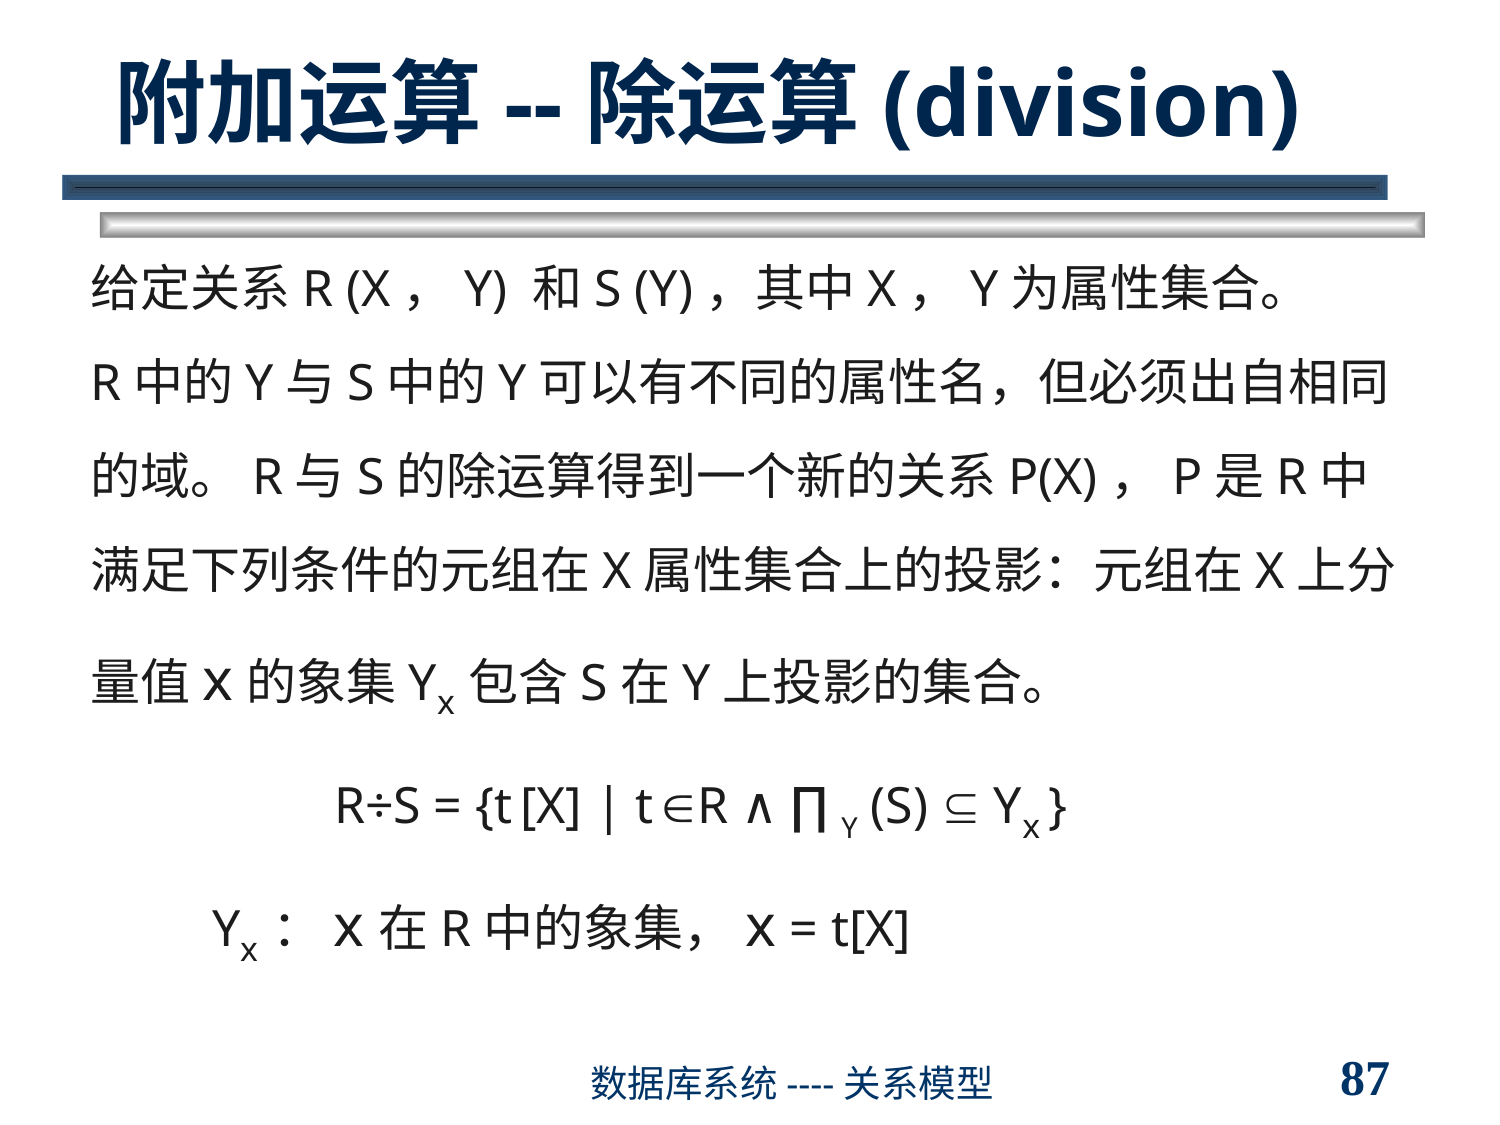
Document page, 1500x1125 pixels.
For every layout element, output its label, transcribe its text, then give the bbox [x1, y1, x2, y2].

footer 数据库系统----关系模型 [574, 1062, 1188, 1113]
list 给定关系R (X，Y) 和S (Y)，其中X，Y为属性集合。 R中的Y与S中的Y可以有不同的属性名，但必须出自相同 的域。R与S的除运算得到一个新的关系P(X)，P是R中 满足下列条件的元组在X属性集合上的投影：元组在X上分 量值x的象集Yx包含S在Y上投影的集合。 R÷S = {t [X] | t R ∧ ∏ Y (S)  Yx } Yx：x在R中的象集，x = t[X] [75, 224, 1450, 1025]
title 附加运算--除运算(division) [99, 62, 1375, 163]
slide_number 87 [1324, 1049, 1489, 1101]
